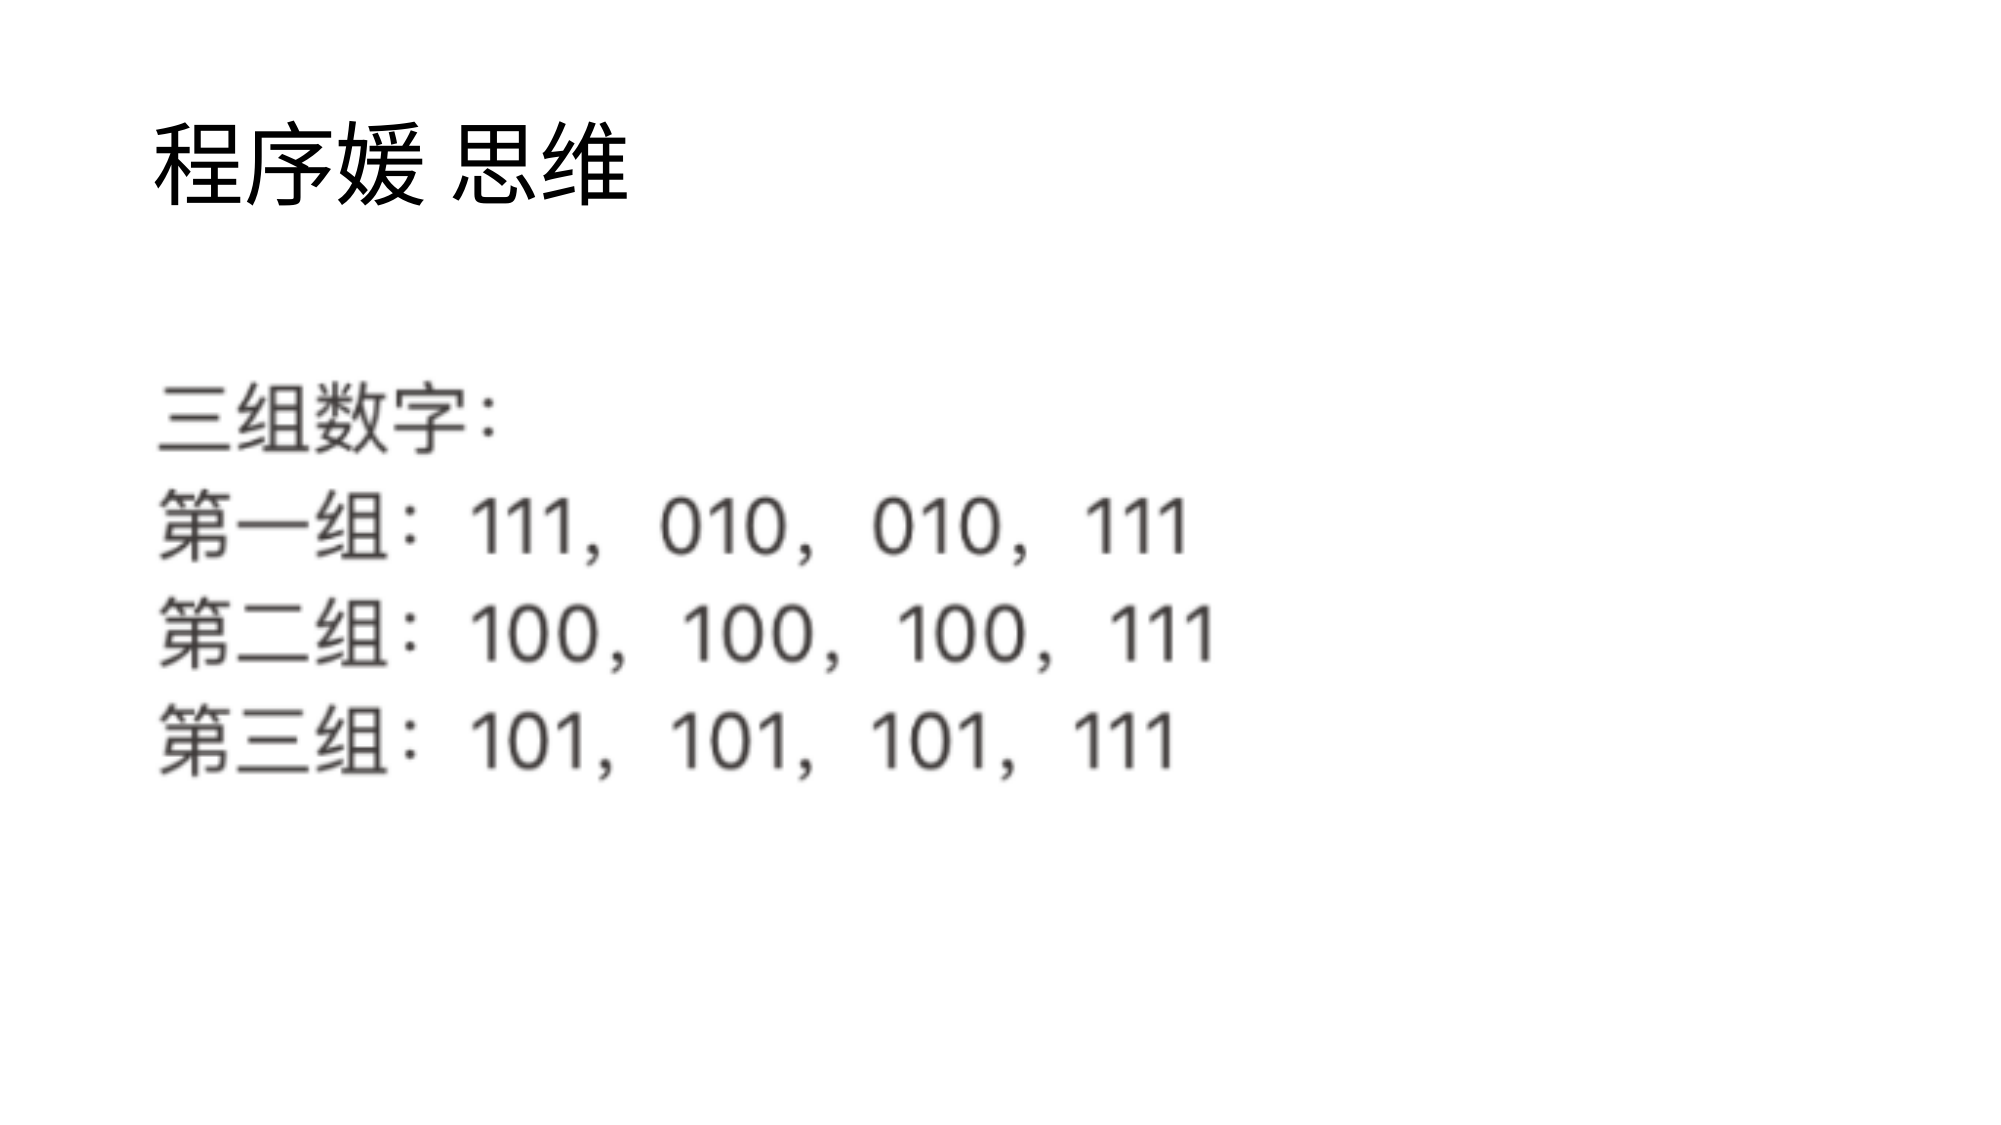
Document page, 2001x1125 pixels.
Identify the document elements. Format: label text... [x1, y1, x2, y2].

title 程序媛 思维 [137, 59, 1863, 278]
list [137, 370, 1347, 798]
